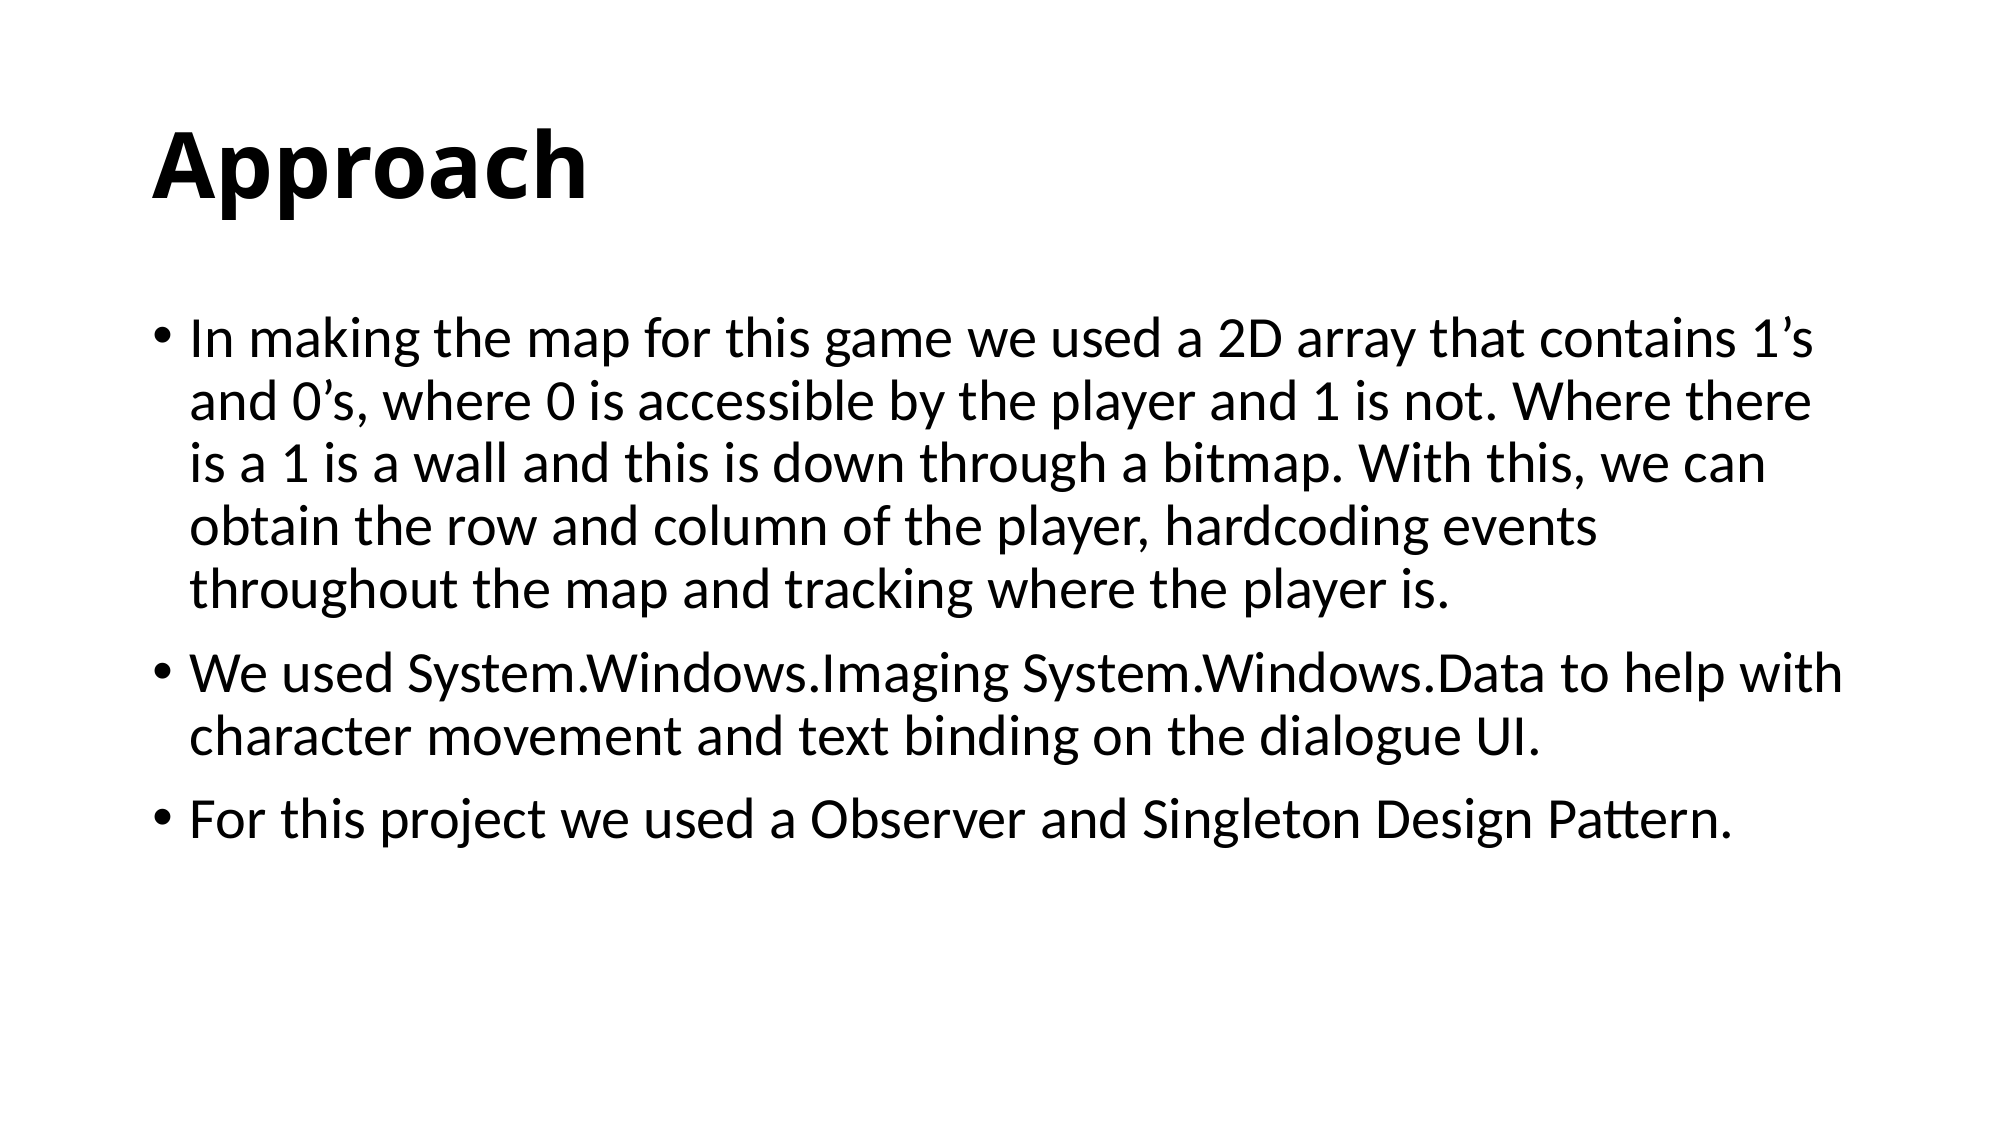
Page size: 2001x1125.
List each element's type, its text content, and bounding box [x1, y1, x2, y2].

list In making the map for this game we used a 2D array that contains 1’s and 0’s, where 0 is accessible by the player and 1 is not. Where there is a 1 is a wall and this is down through a bitmap. With this, we can obtain the row and column of the player, hardcoding events throughout the map and tracking where the player is. We used System.Windows.Imaging System.Windows.Data to help with character movement and text binding on the dialogue UI. For this project we used a Observer and Singleton Design Pattern. [137, 299, 1863, 1014]
title Approach [137, 59, 1863, 278]
